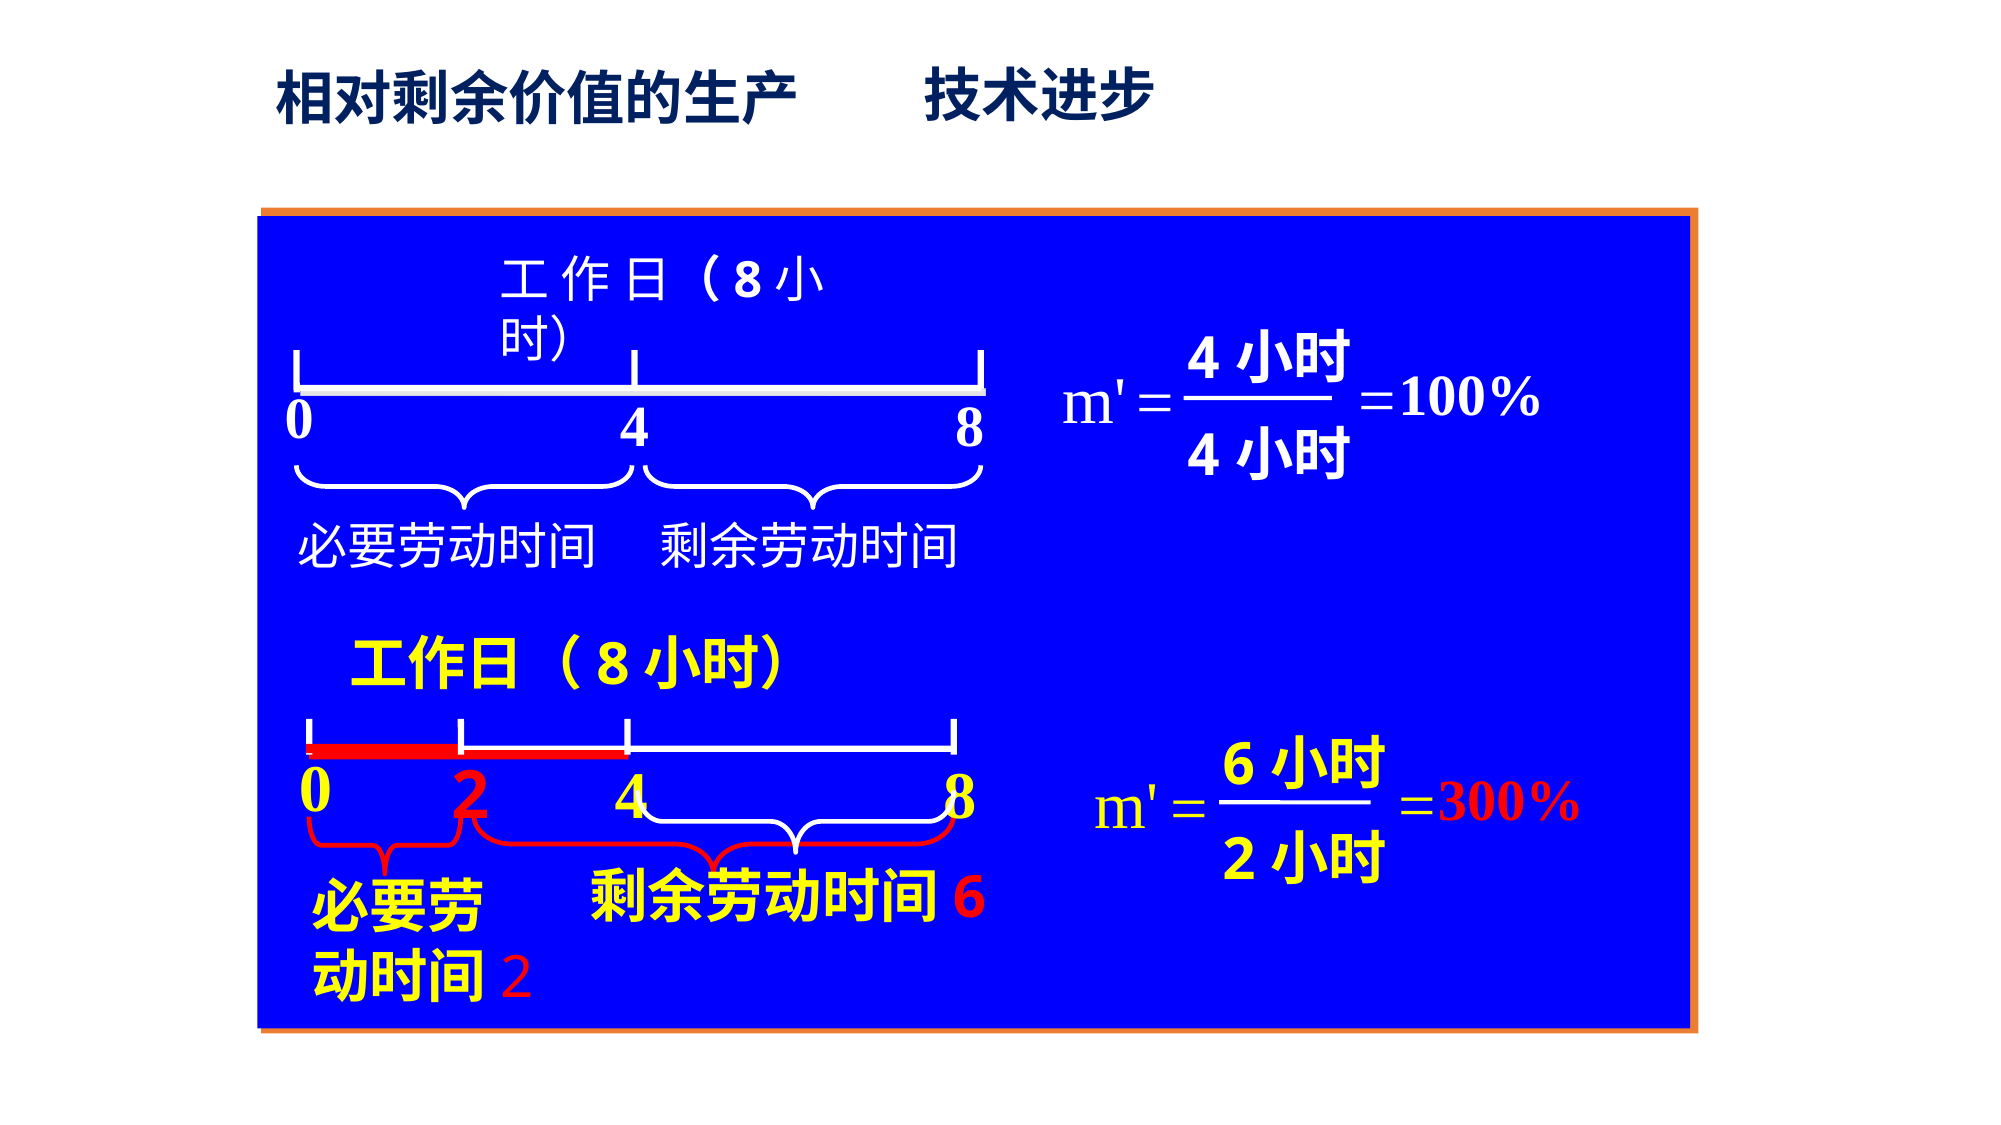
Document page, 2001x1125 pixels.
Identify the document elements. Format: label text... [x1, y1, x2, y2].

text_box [257, 207, 1699, 1034]
text_box 相对剩余价值的生产 [283, 37, 1052, 129]
text_box 相对剩余价值的生产 [260, 53, 815, 139]
text_box 技术进步 [908, 50, 1172, 136]
